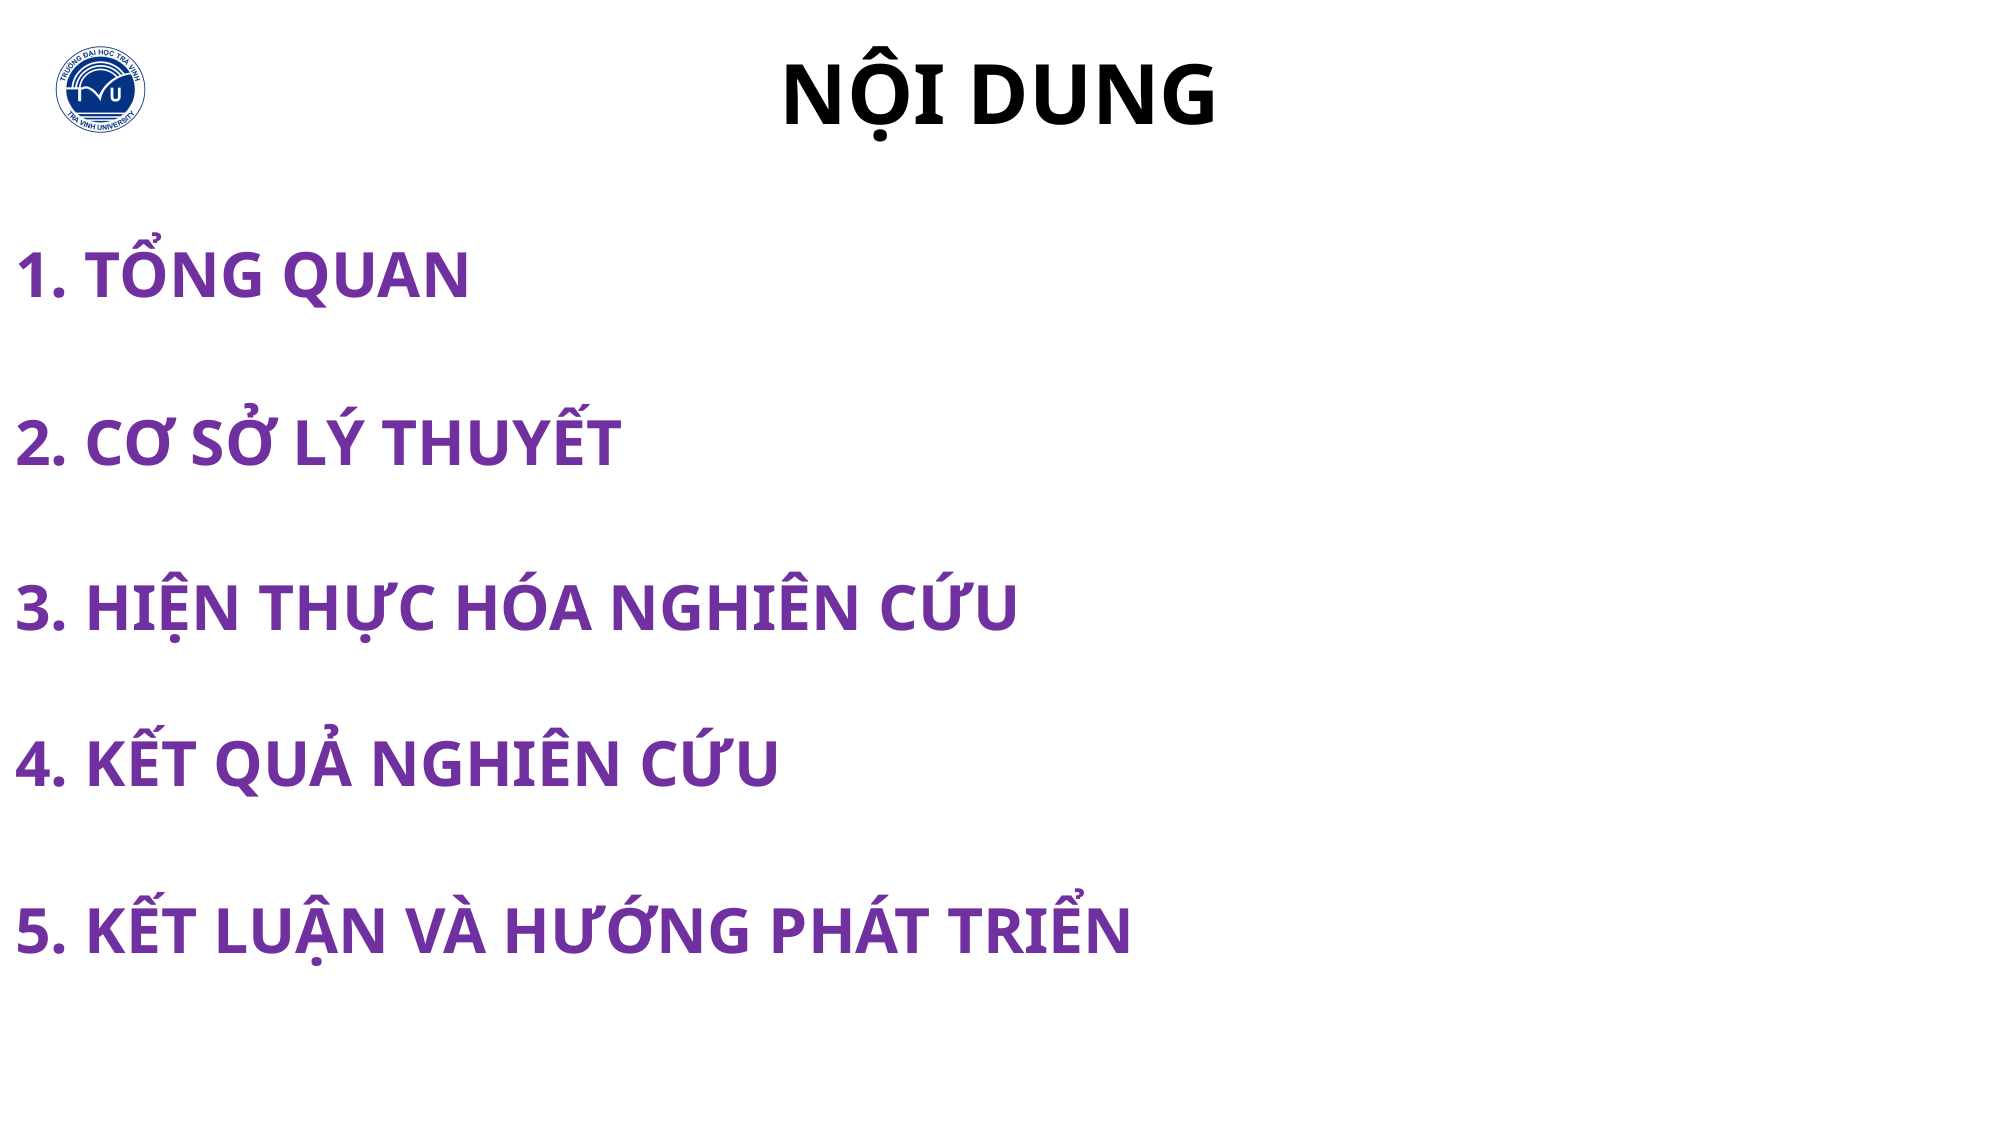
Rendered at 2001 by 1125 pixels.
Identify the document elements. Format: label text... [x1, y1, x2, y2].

picture [21, 14, 178, 164]
text_box 4. KẾT QUẢ NGHIÊN CỨU [0, 721, 2000, 808]
text_box NỘI DUNG [302, 33, 1698, 149]
text_box 2. CƠ SỞ LÝ THUYẾT [0, 400, 2000, 487]
text_box 3. HIỆN THỰC HÓA NGHIÊN CỨU [0, 565, 2000, 652]
text_box 1. TỔNG QUAN [0, 232, 2000, 319]
text_box 5. KẾT LUẬN VÀ HƯỚNG PHÁT TRIỂN [0, 888, 2000, 975]
